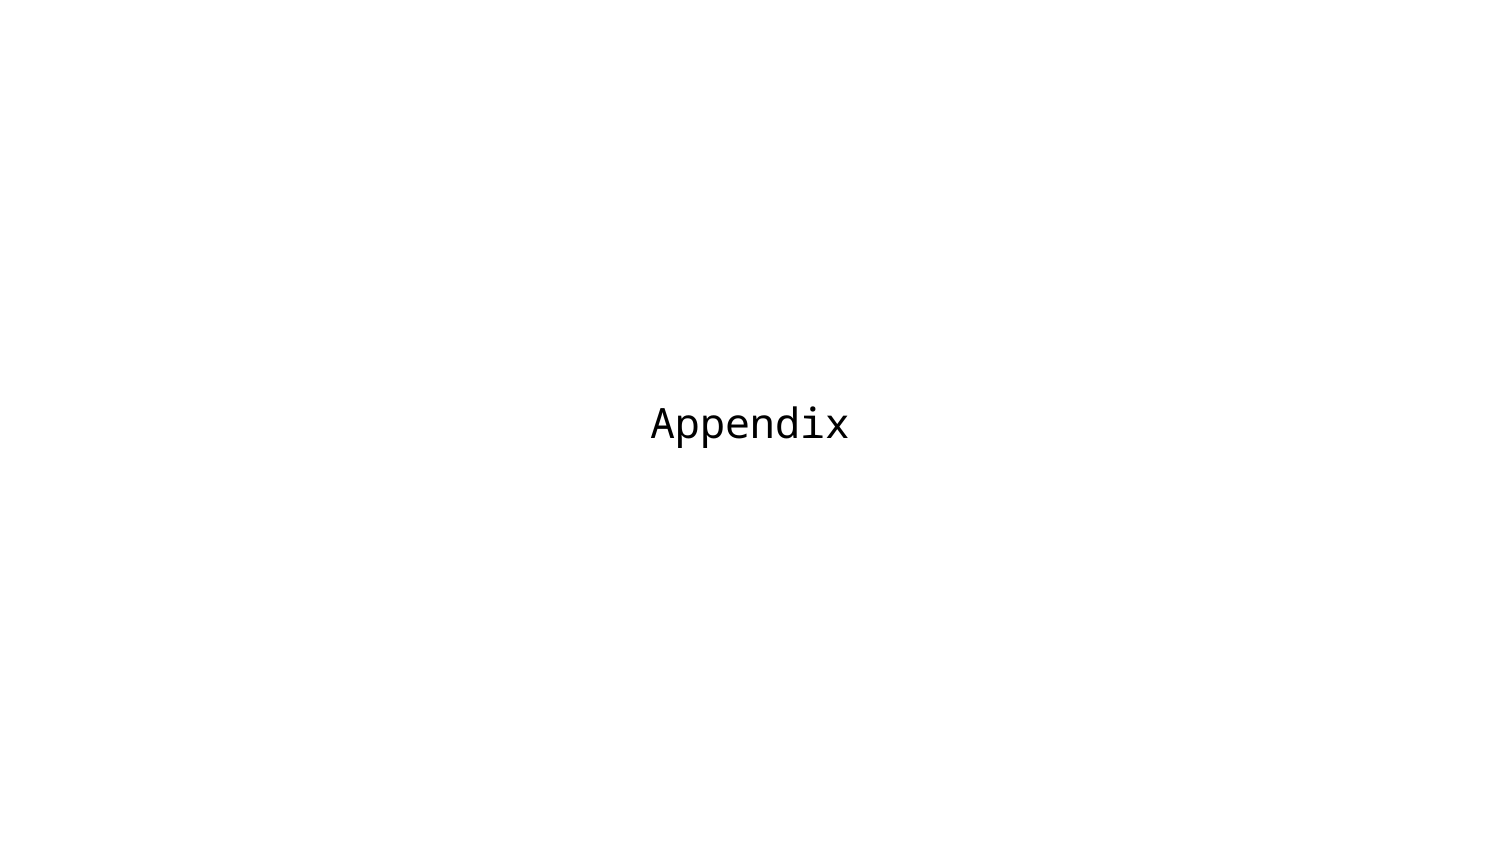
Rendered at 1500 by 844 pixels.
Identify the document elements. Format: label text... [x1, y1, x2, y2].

title Appendix [51, 352, 1449, 491]
